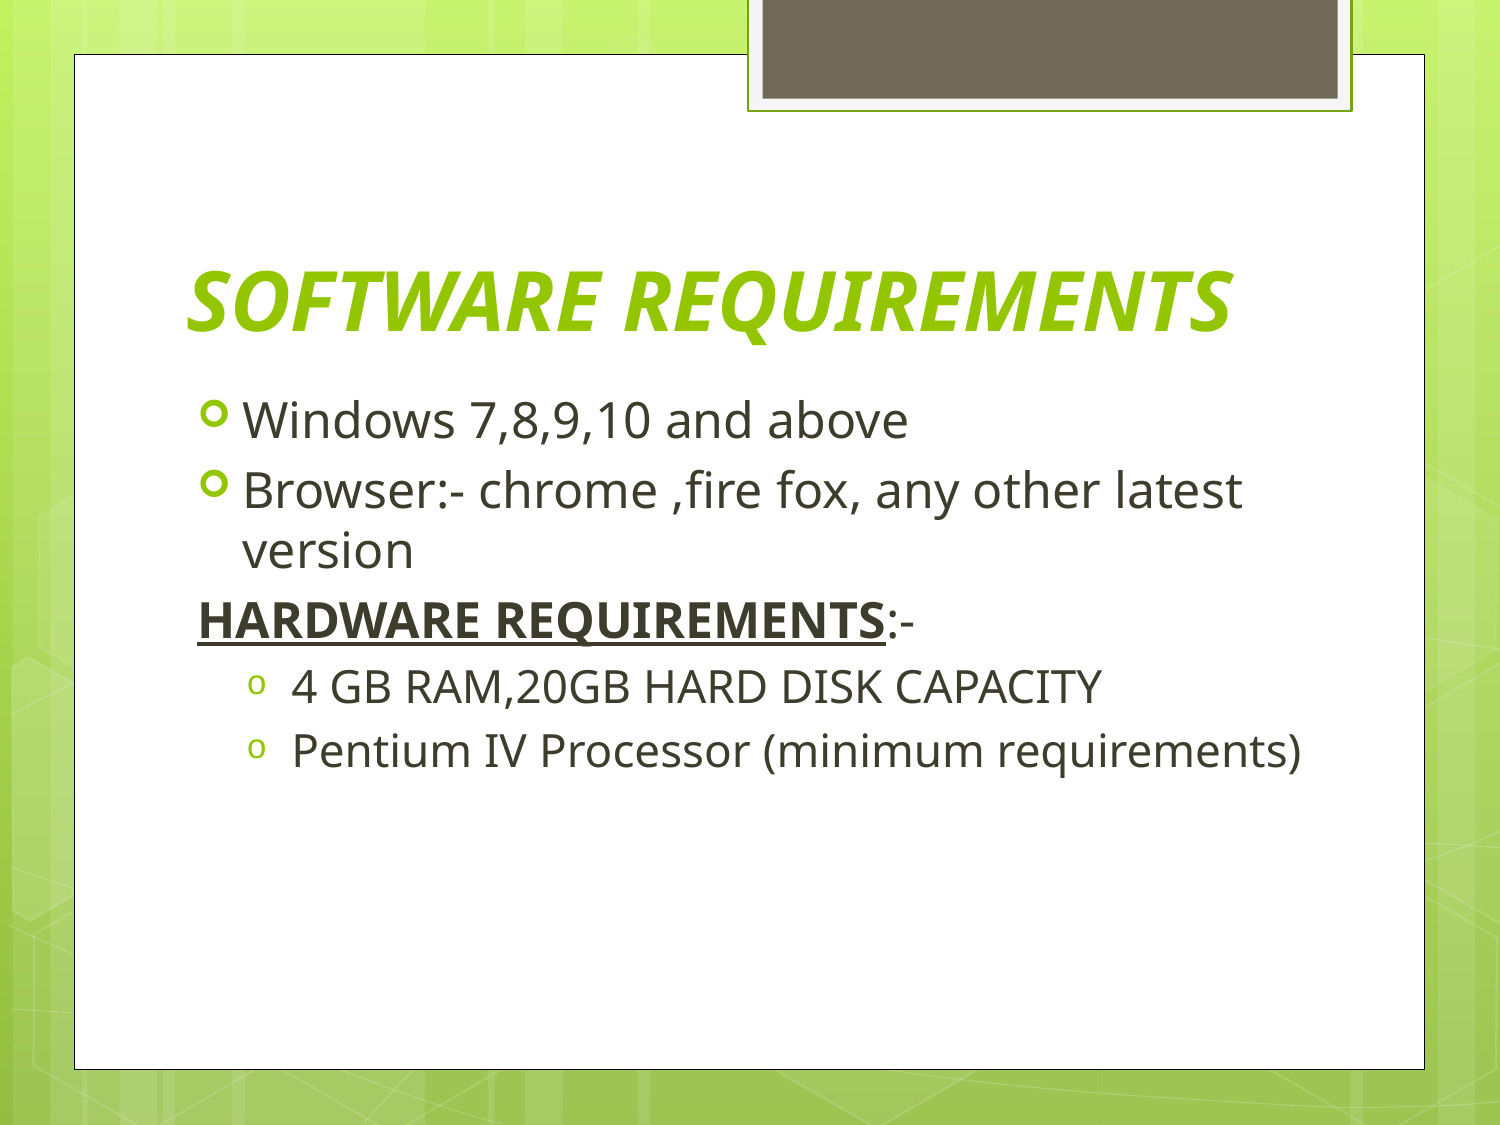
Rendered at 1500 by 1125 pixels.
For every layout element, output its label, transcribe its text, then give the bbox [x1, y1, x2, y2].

list Windows 7,8,9,10 and above Browser:- chrome ,fire fox, any other latest version HARDWARE REQUIREMENTS:- 4 GB RAM,20GB HARD DISK CAPACITY Pentium IV Processor (minimum requirements) [171, 381, 1413, 957]
title SOFTWARE REQUIREMENTS [171, 168, 1324, 357]
